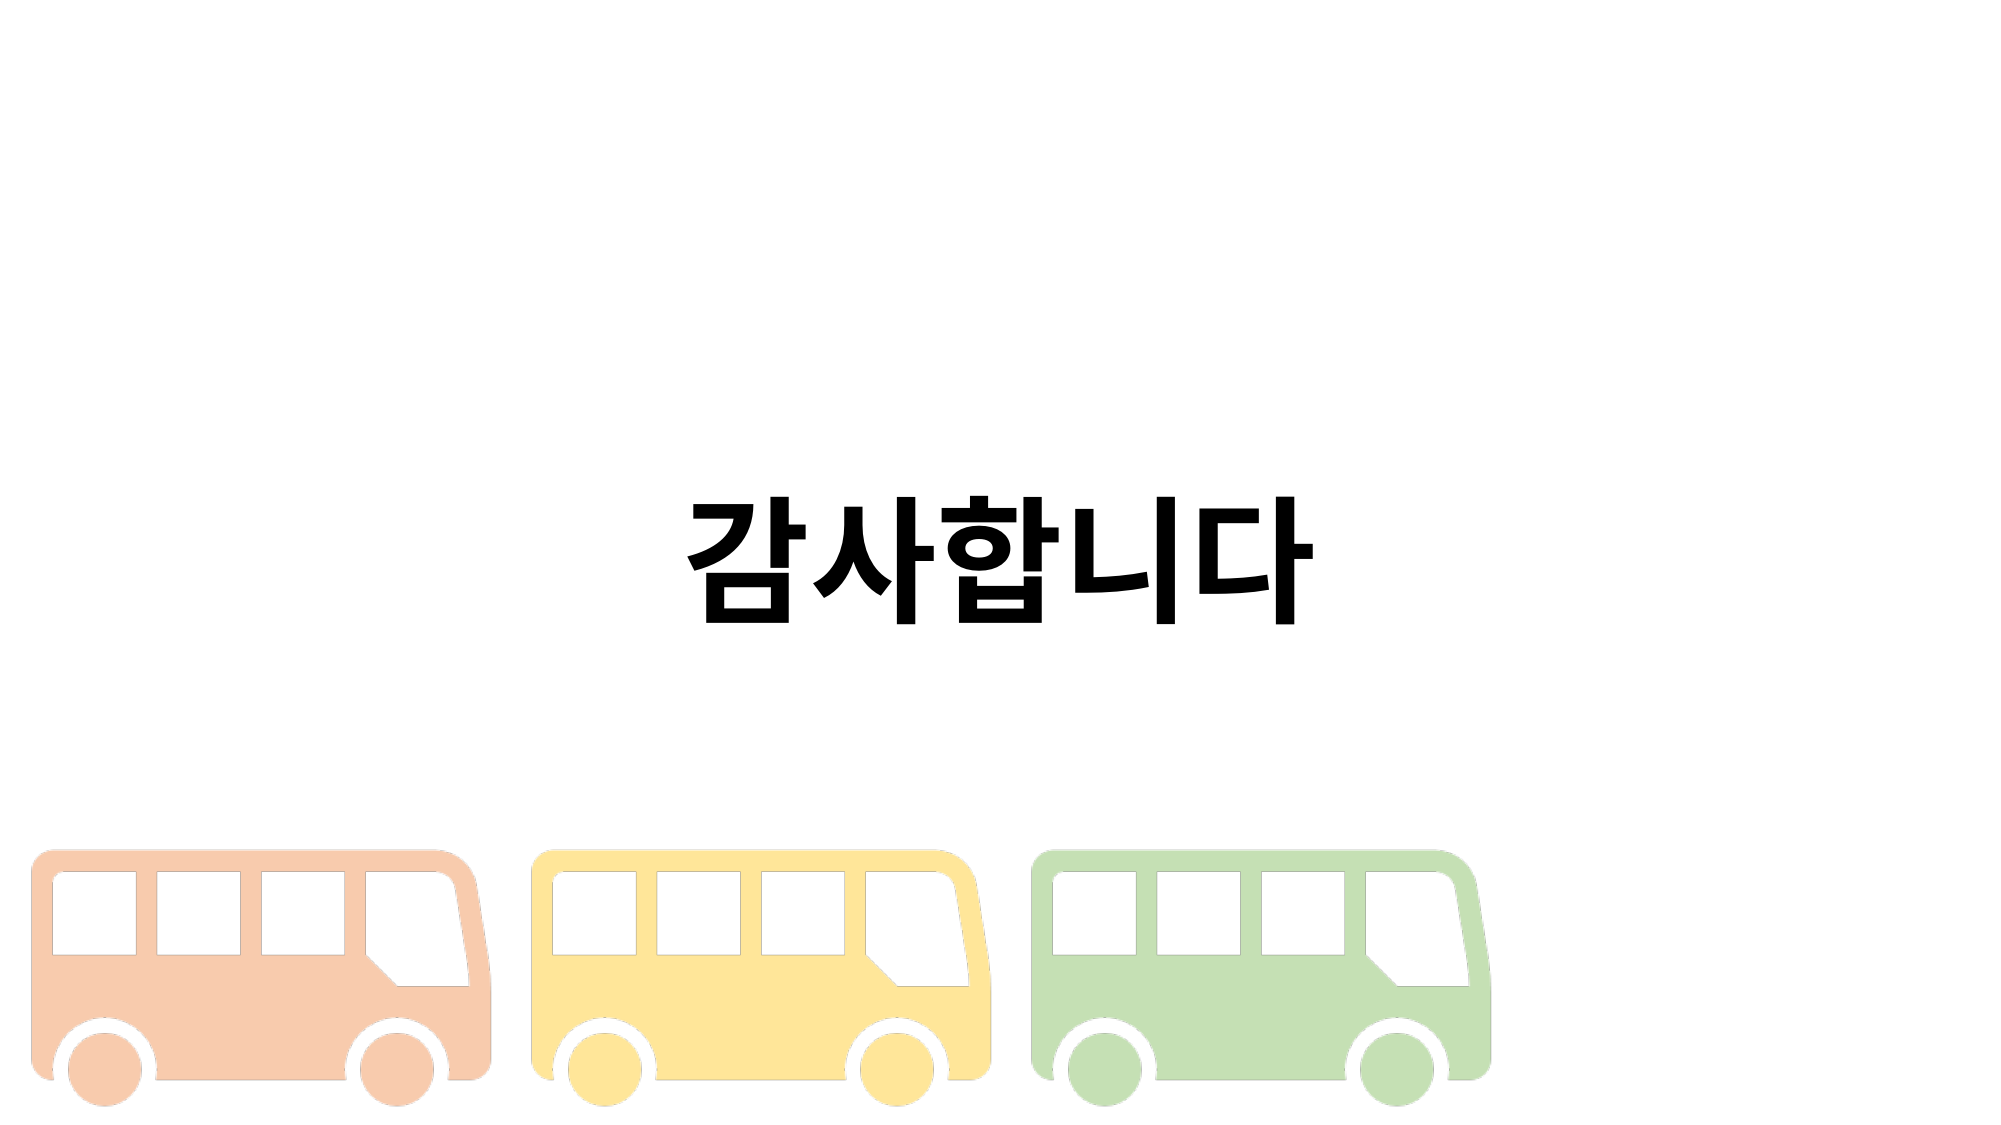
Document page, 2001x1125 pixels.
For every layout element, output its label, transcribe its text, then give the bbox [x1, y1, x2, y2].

title 감사합니다 [137, 458, 1863, 677]
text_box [11, 726, 1512, 1125]
